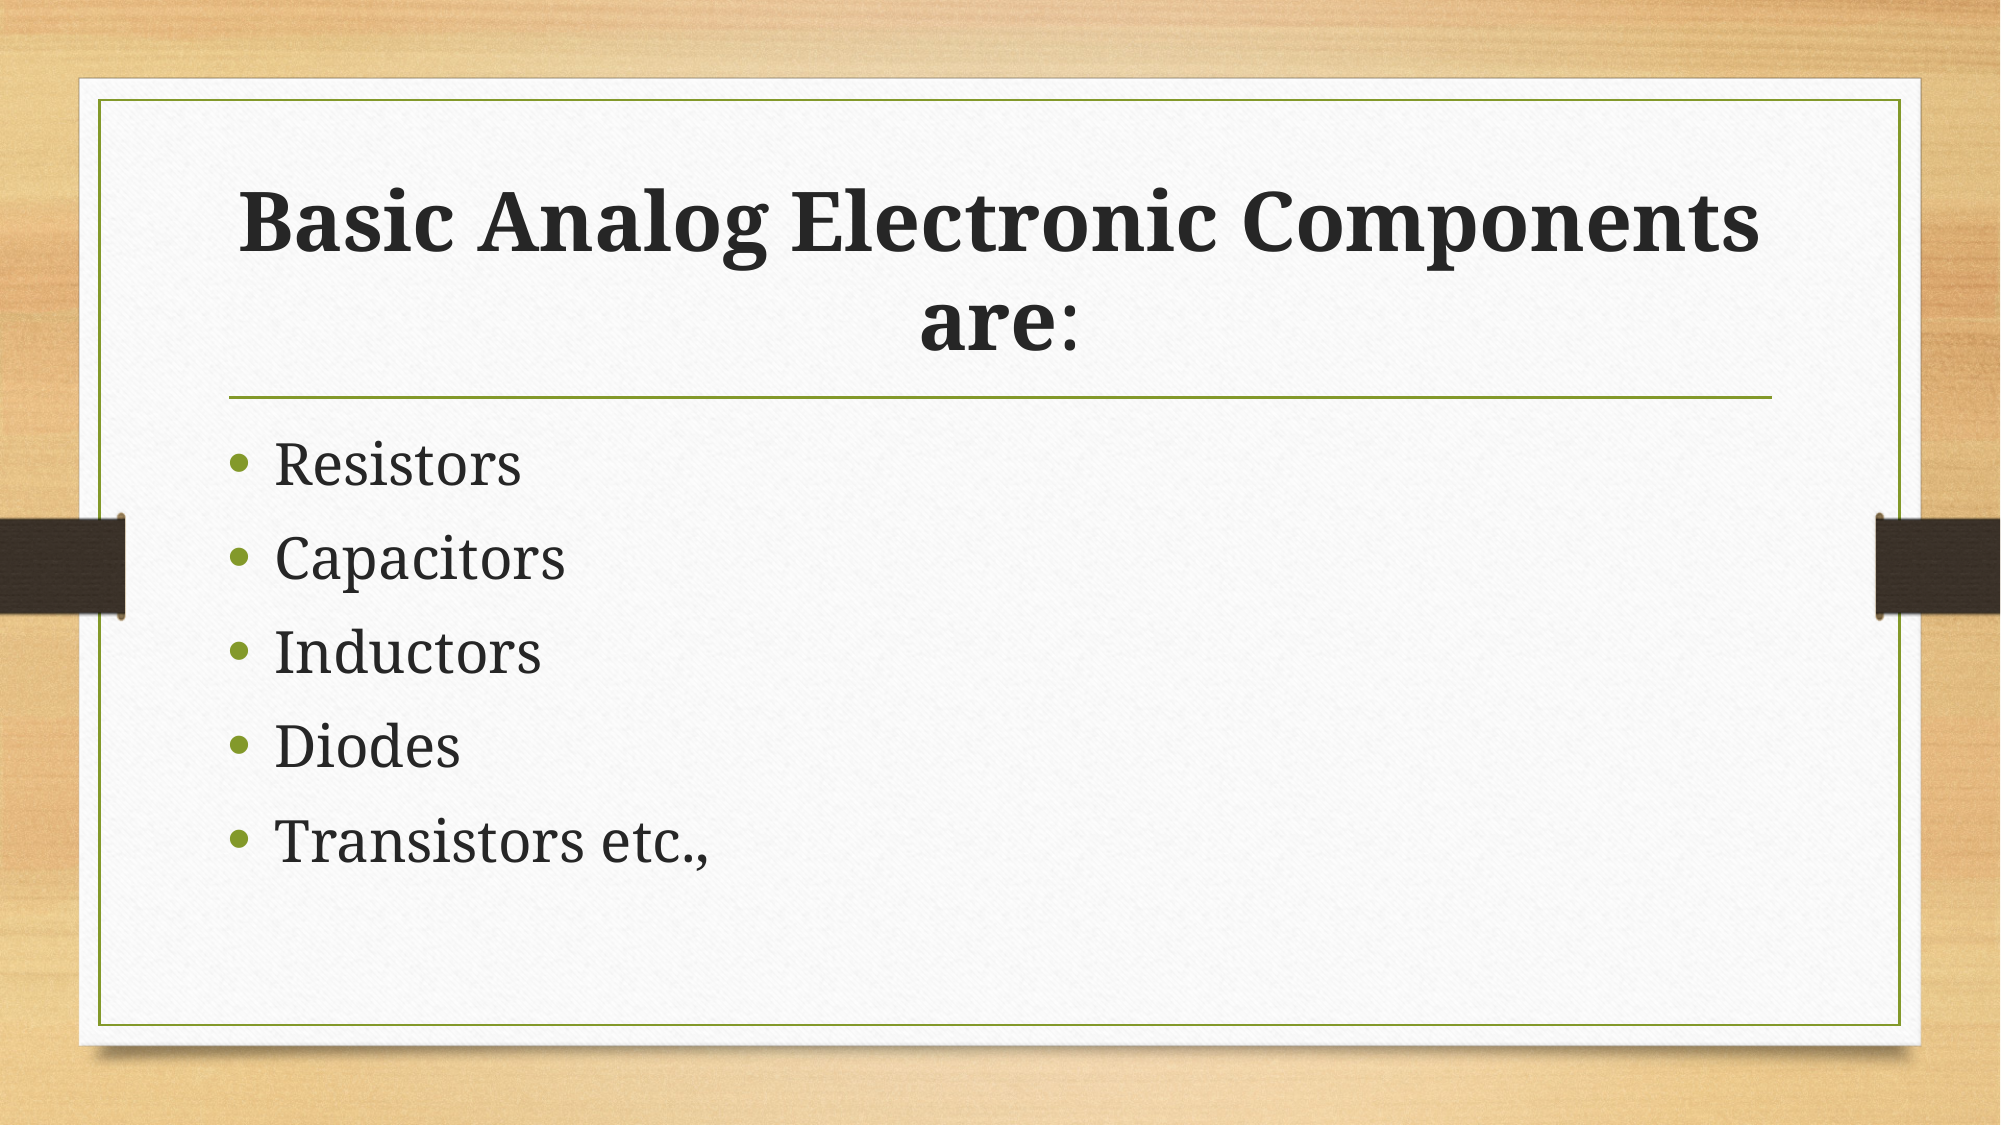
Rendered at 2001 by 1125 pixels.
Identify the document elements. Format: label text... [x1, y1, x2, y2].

title Basic Analog Electronic Components are: [212, 161, 1788, 375]
list Resistors Capacitors Inductors Diodes Transistors etc., [212, 419, 1788, 964]
picture [0, 0, 2001, 1125]
